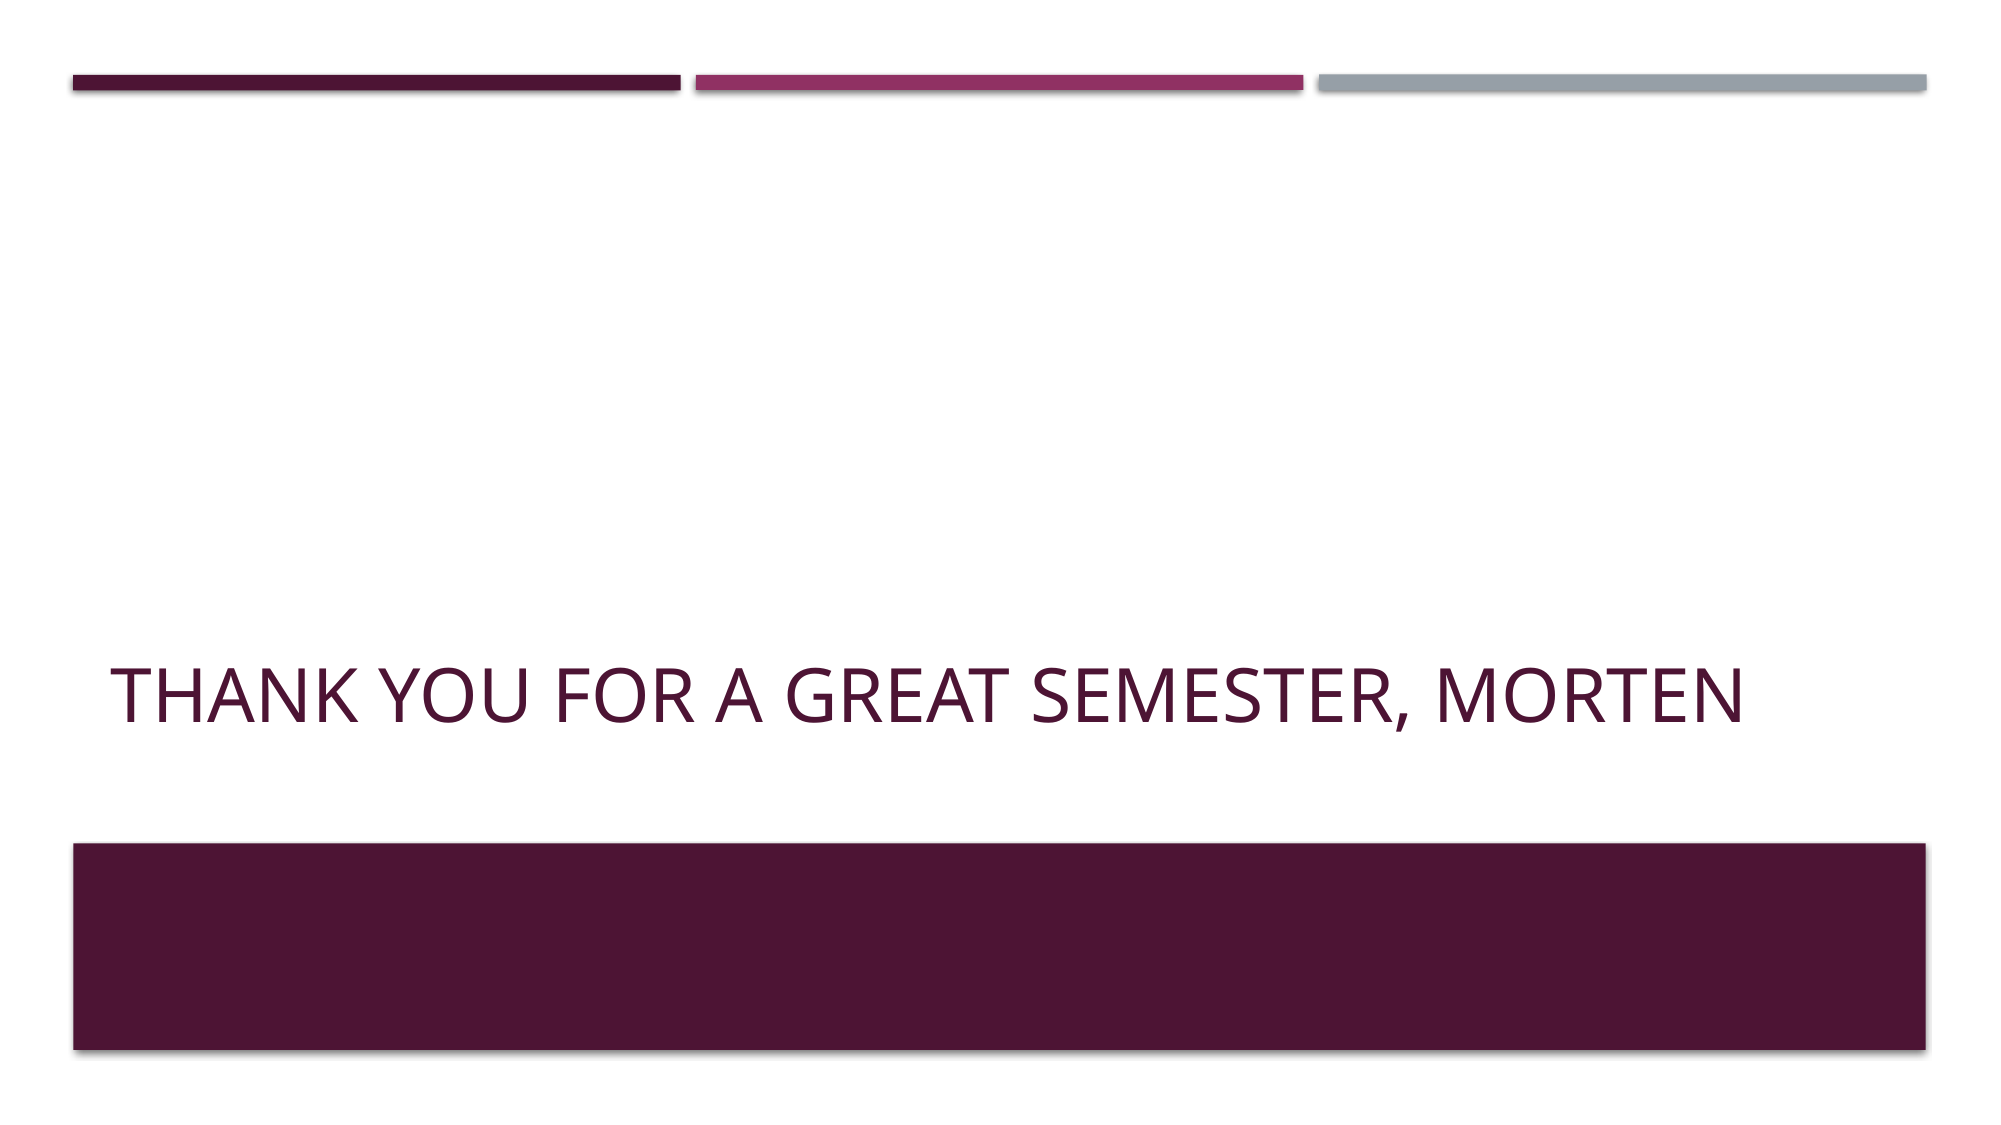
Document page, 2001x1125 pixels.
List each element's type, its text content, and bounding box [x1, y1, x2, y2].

title Thank you for a great semester, Morten [95, 499, 1905, 745]
